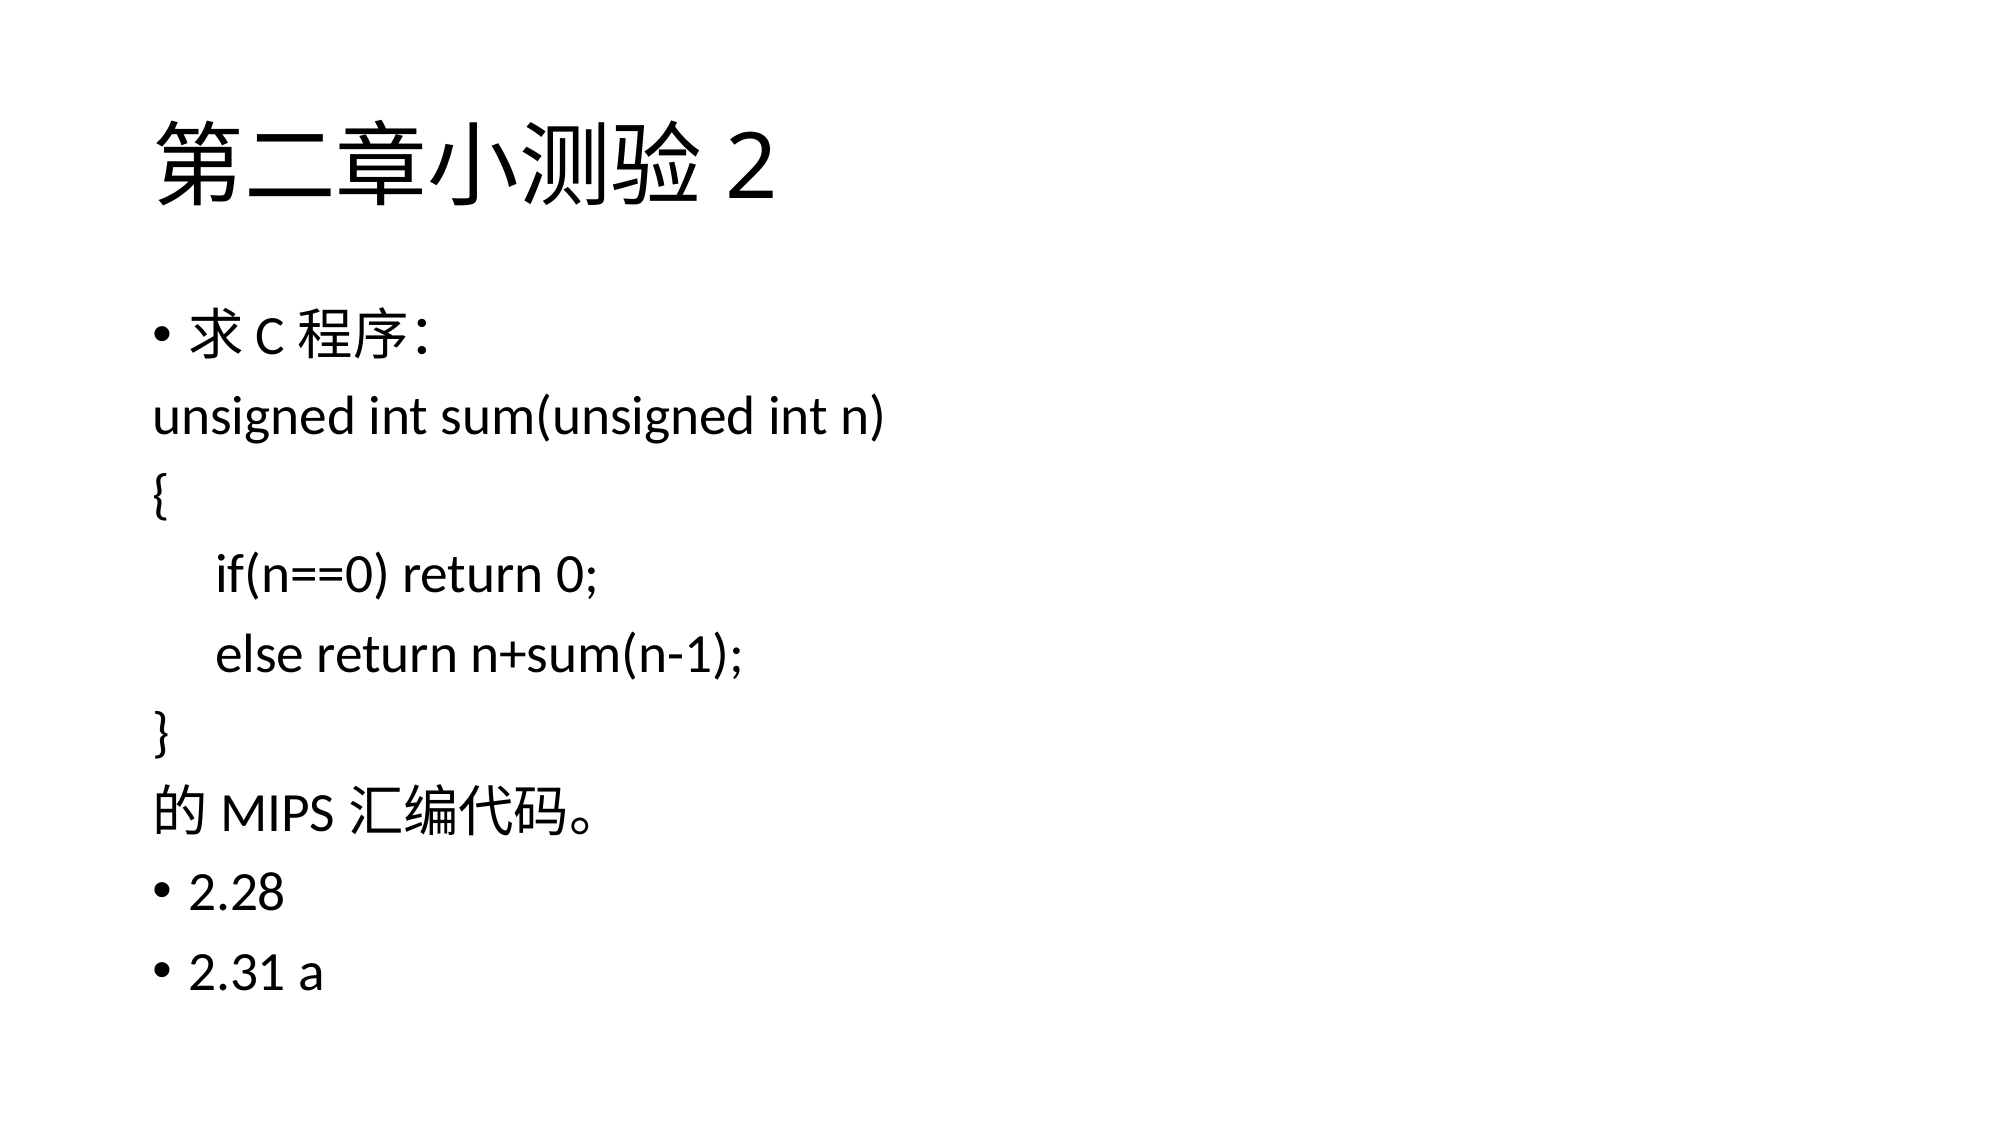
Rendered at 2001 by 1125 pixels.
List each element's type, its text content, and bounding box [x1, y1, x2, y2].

title 第二章小测验2 [137, 59, 1863, 278]
list 求C程序： unsigned int sum(unsigned int n) { if(n==0) return 0; else return n+sum(n-1); } 的MIPS汇编代码。 2.28 2.31 a [137, 299, 1863, 1014]
